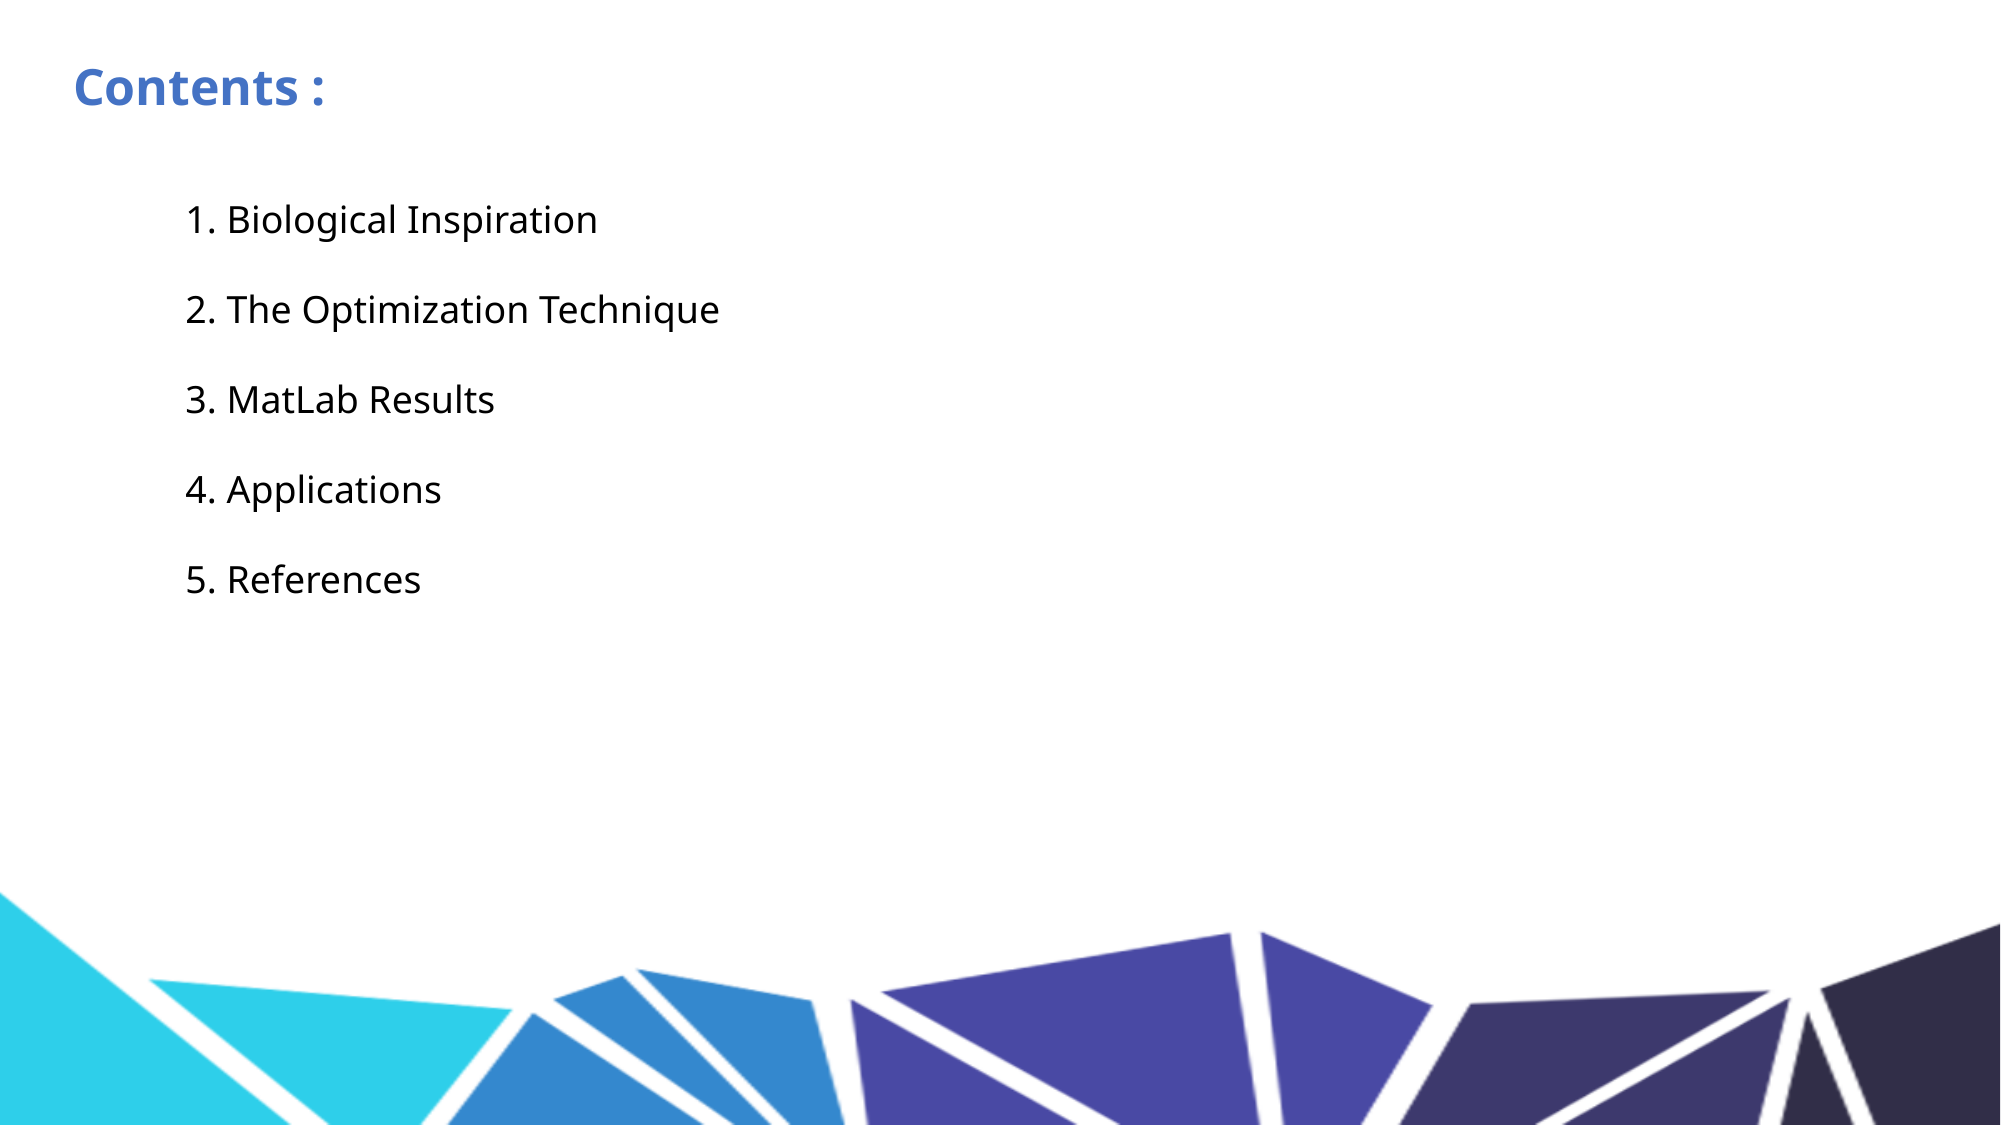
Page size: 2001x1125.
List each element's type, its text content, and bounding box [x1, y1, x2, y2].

picture [0, 0, 2001, 1125]
text_box Contents : [58, 48, 783, 123]
text_box 1. Biological Inspiration 2. The Optimization Technique 3. MatLab Results 4. Applications 5. References [170, 188, 1953, 608]
